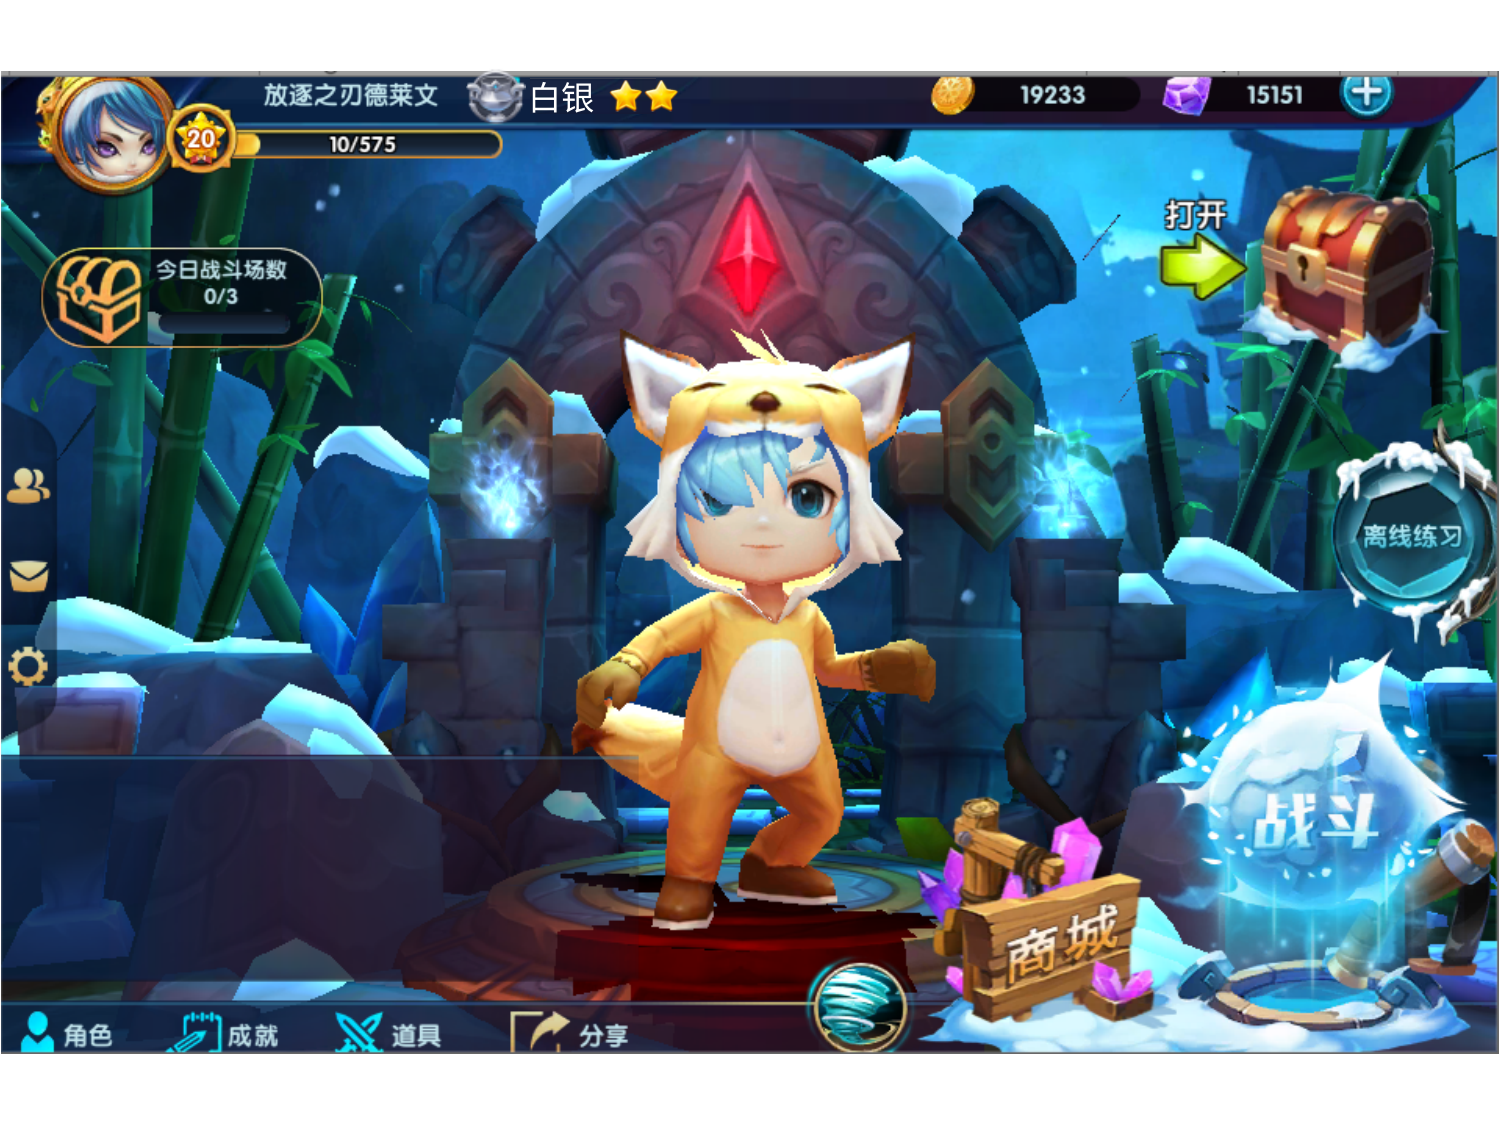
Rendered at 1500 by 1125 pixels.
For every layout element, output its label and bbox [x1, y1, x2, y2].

picture [1, 66, 1499, 1054]
